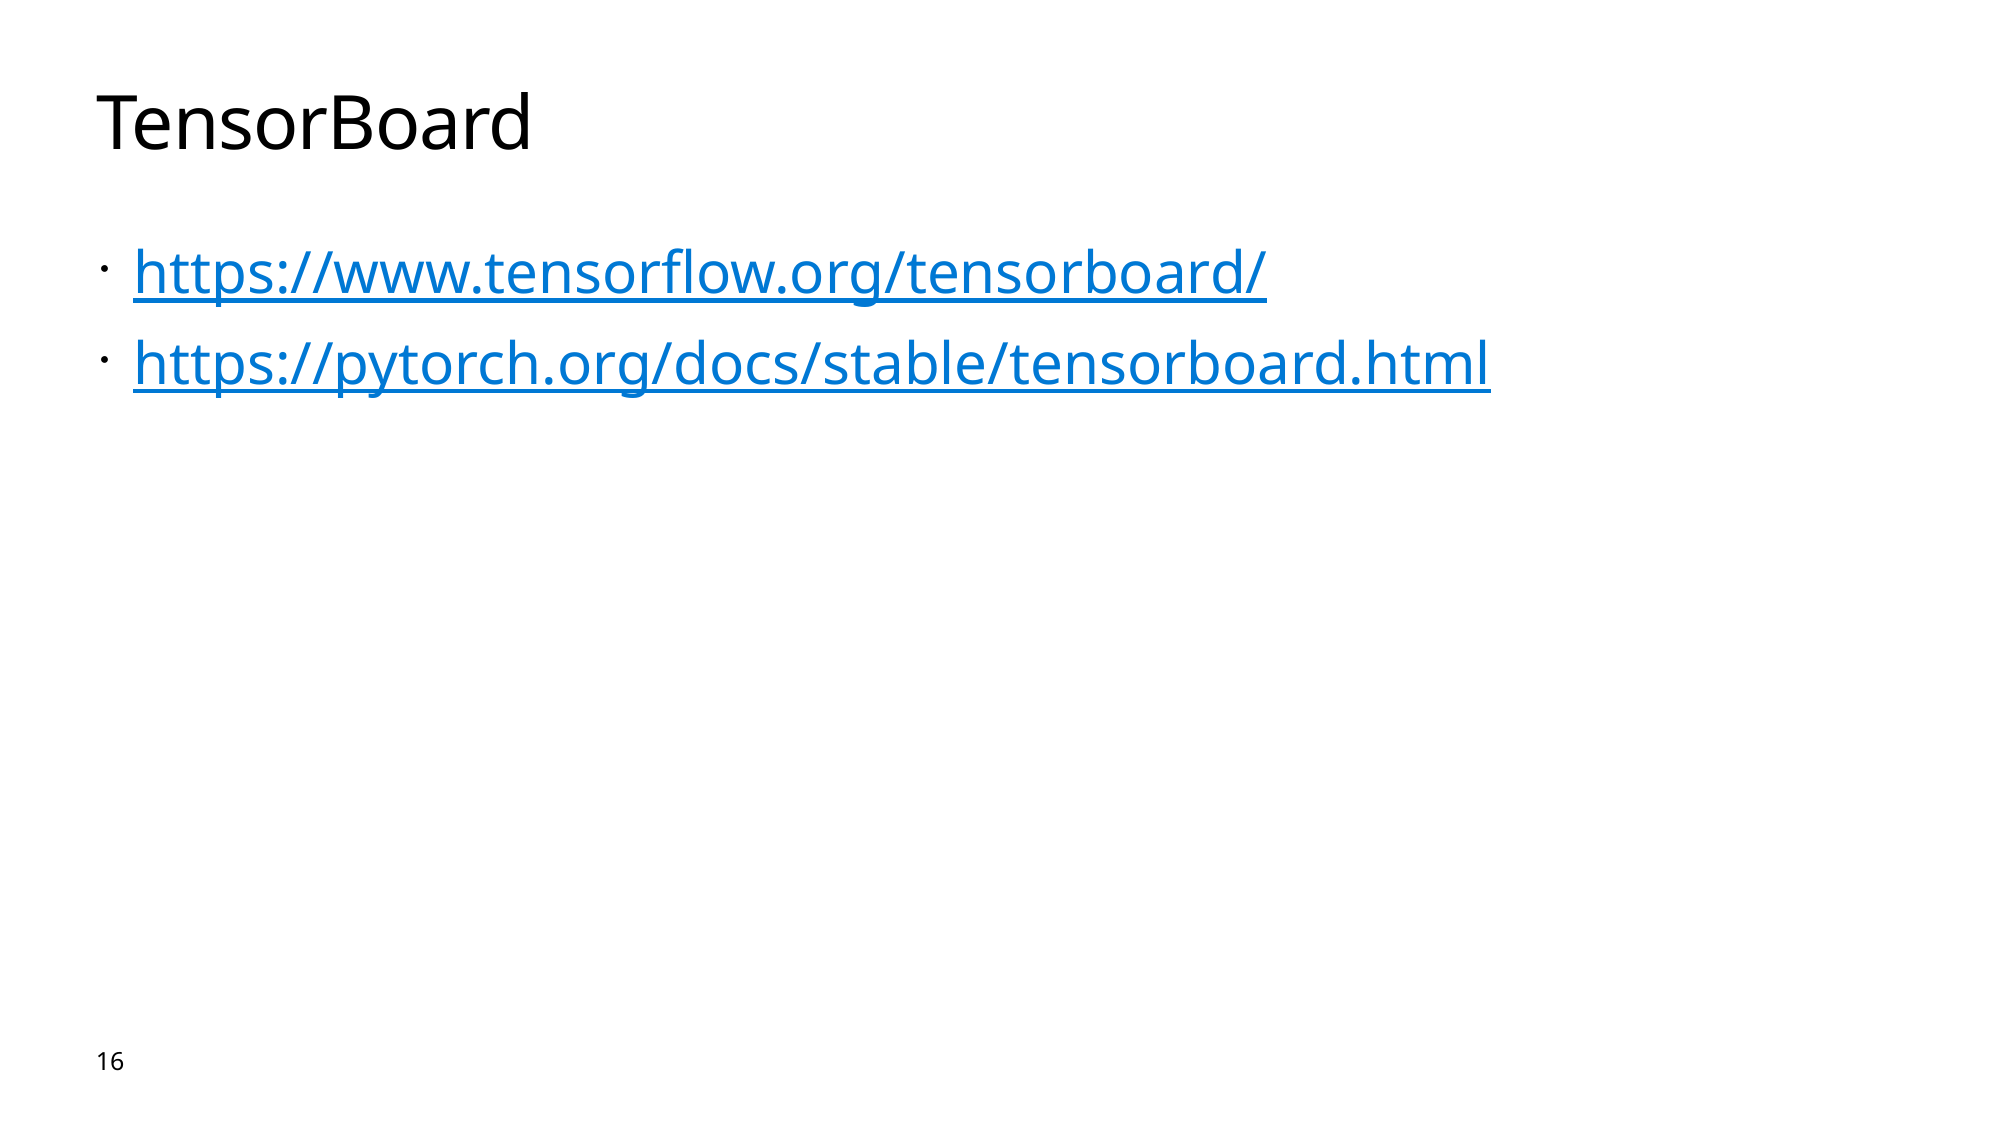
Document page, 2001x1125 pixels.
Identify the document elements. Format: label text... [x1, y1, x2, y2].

list https://www.tensorflow.org/tensorboard/ https://pytorch.org/docs/stable/tensorboard.html [95, 235, 1904, 391]
title TensorBoard [96, 75, 1904, 166]
